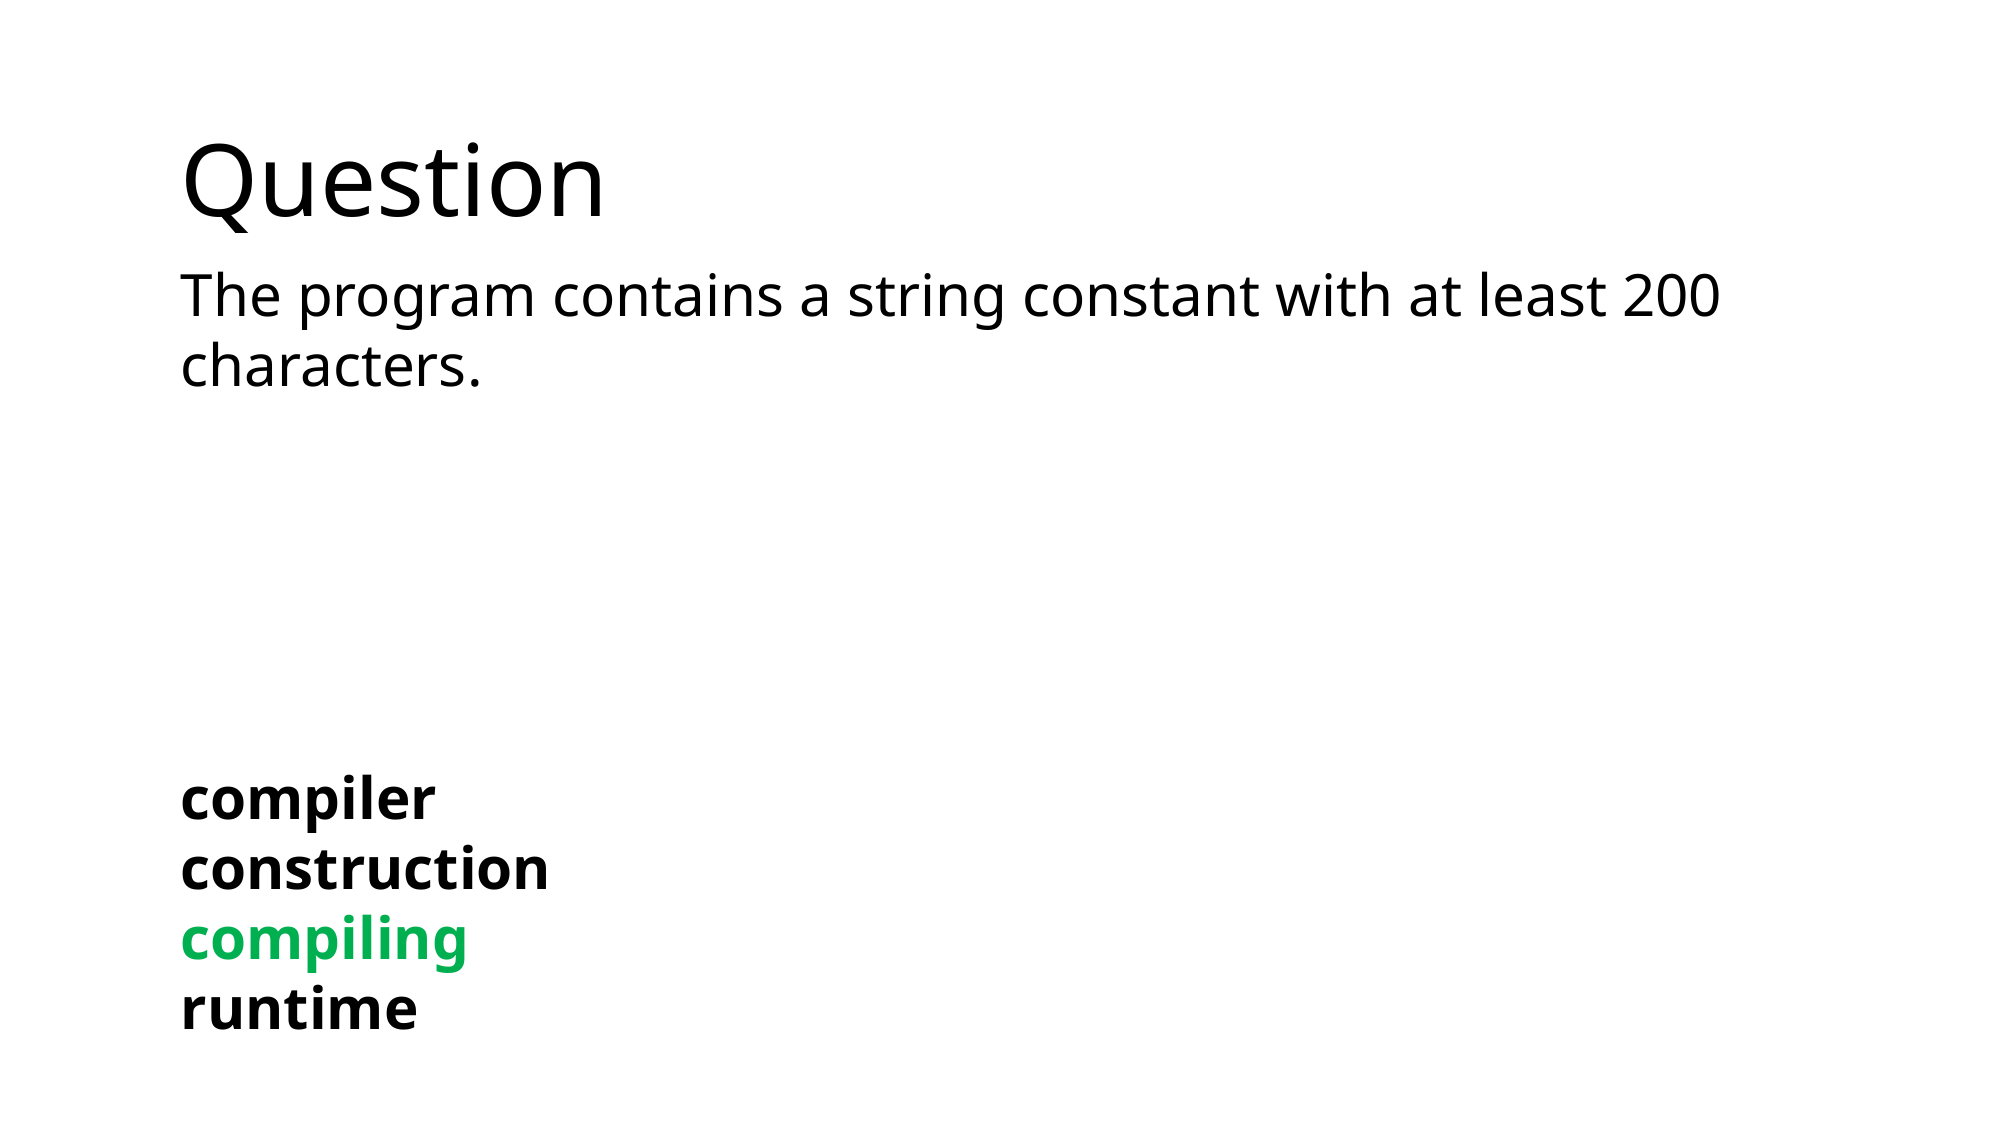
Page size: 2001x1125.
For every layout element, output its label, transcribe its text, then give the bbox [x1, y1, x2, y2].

text_box compiler construction compiling runtime [165, 754, 822, 1049]
text_box Question [165, 109, 1829, 245]
text_box The program contains a string constant with at least 200 characters. [165, 250, 1829, 406]
